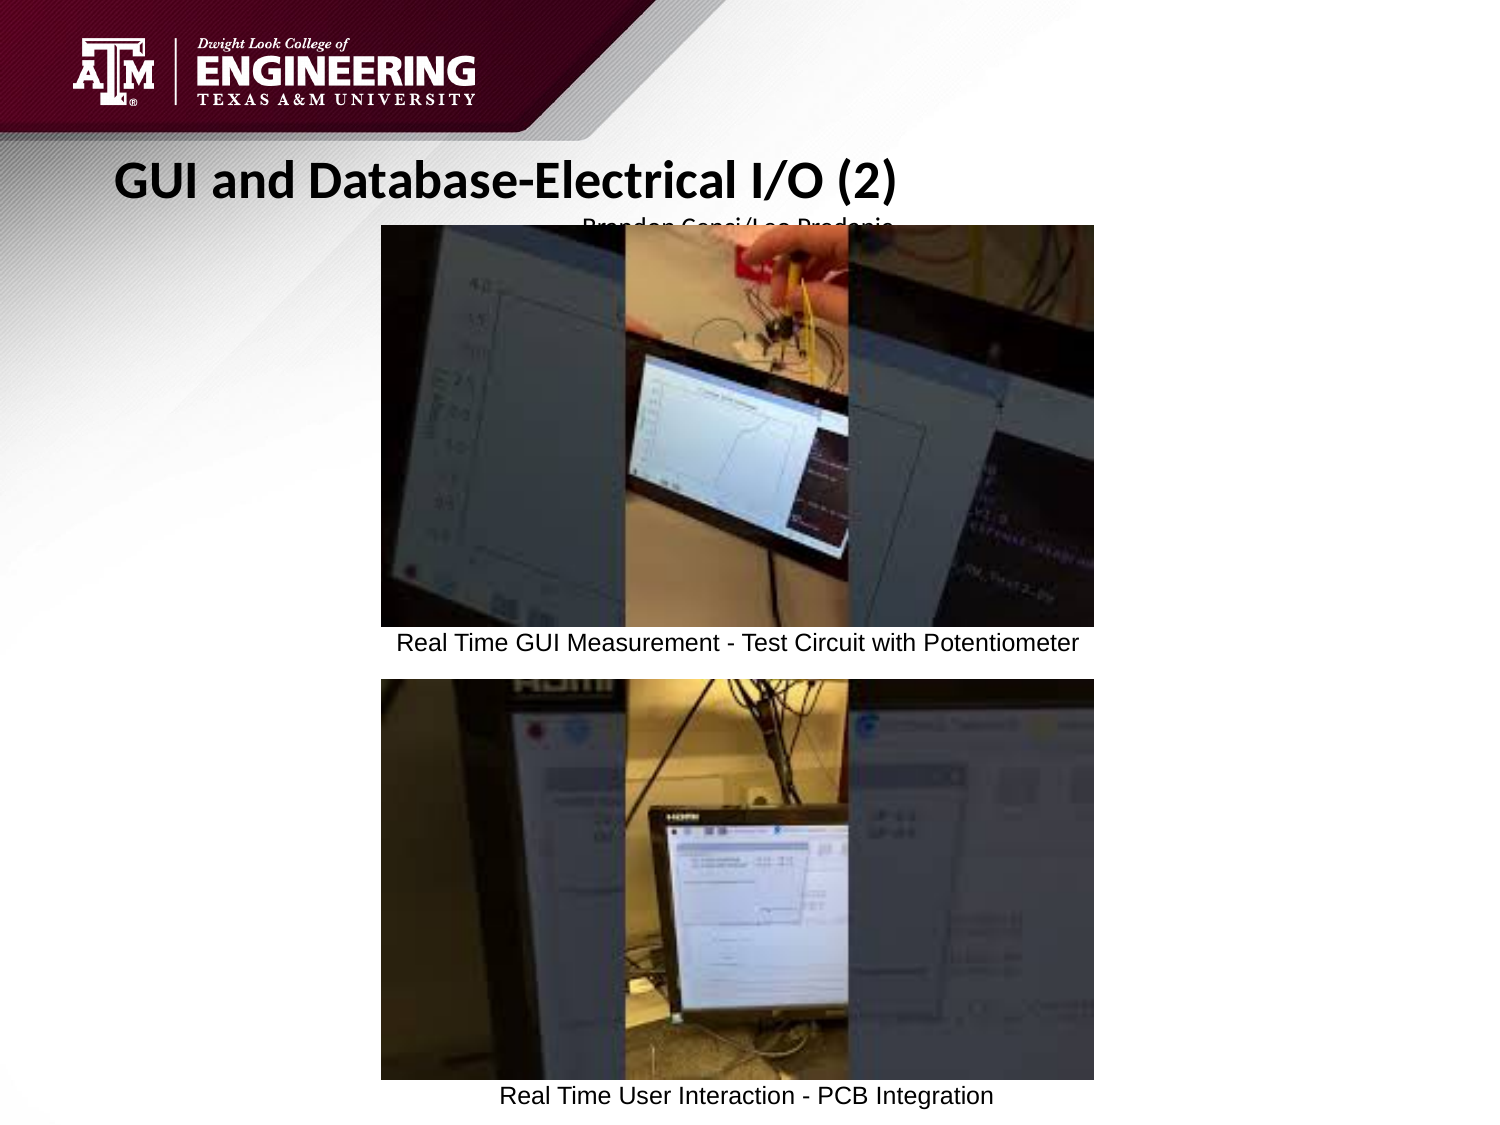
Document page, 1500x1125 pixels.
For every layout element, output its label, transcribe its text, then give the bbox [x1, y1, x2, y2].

text_box GUI and Database-Electrical I/O (2) Brandon Cenci/Leo Predanic [50, 137, 1425, 250]
text_box Real Time User Interaction - PCB Integration [484, 1089, 1016, 1125]
text_box Real Time GUI Measurement - Test Circuit with Potentiometer [381, 611, 1251, 671]
picture [0, 0, 1500, 1125]
